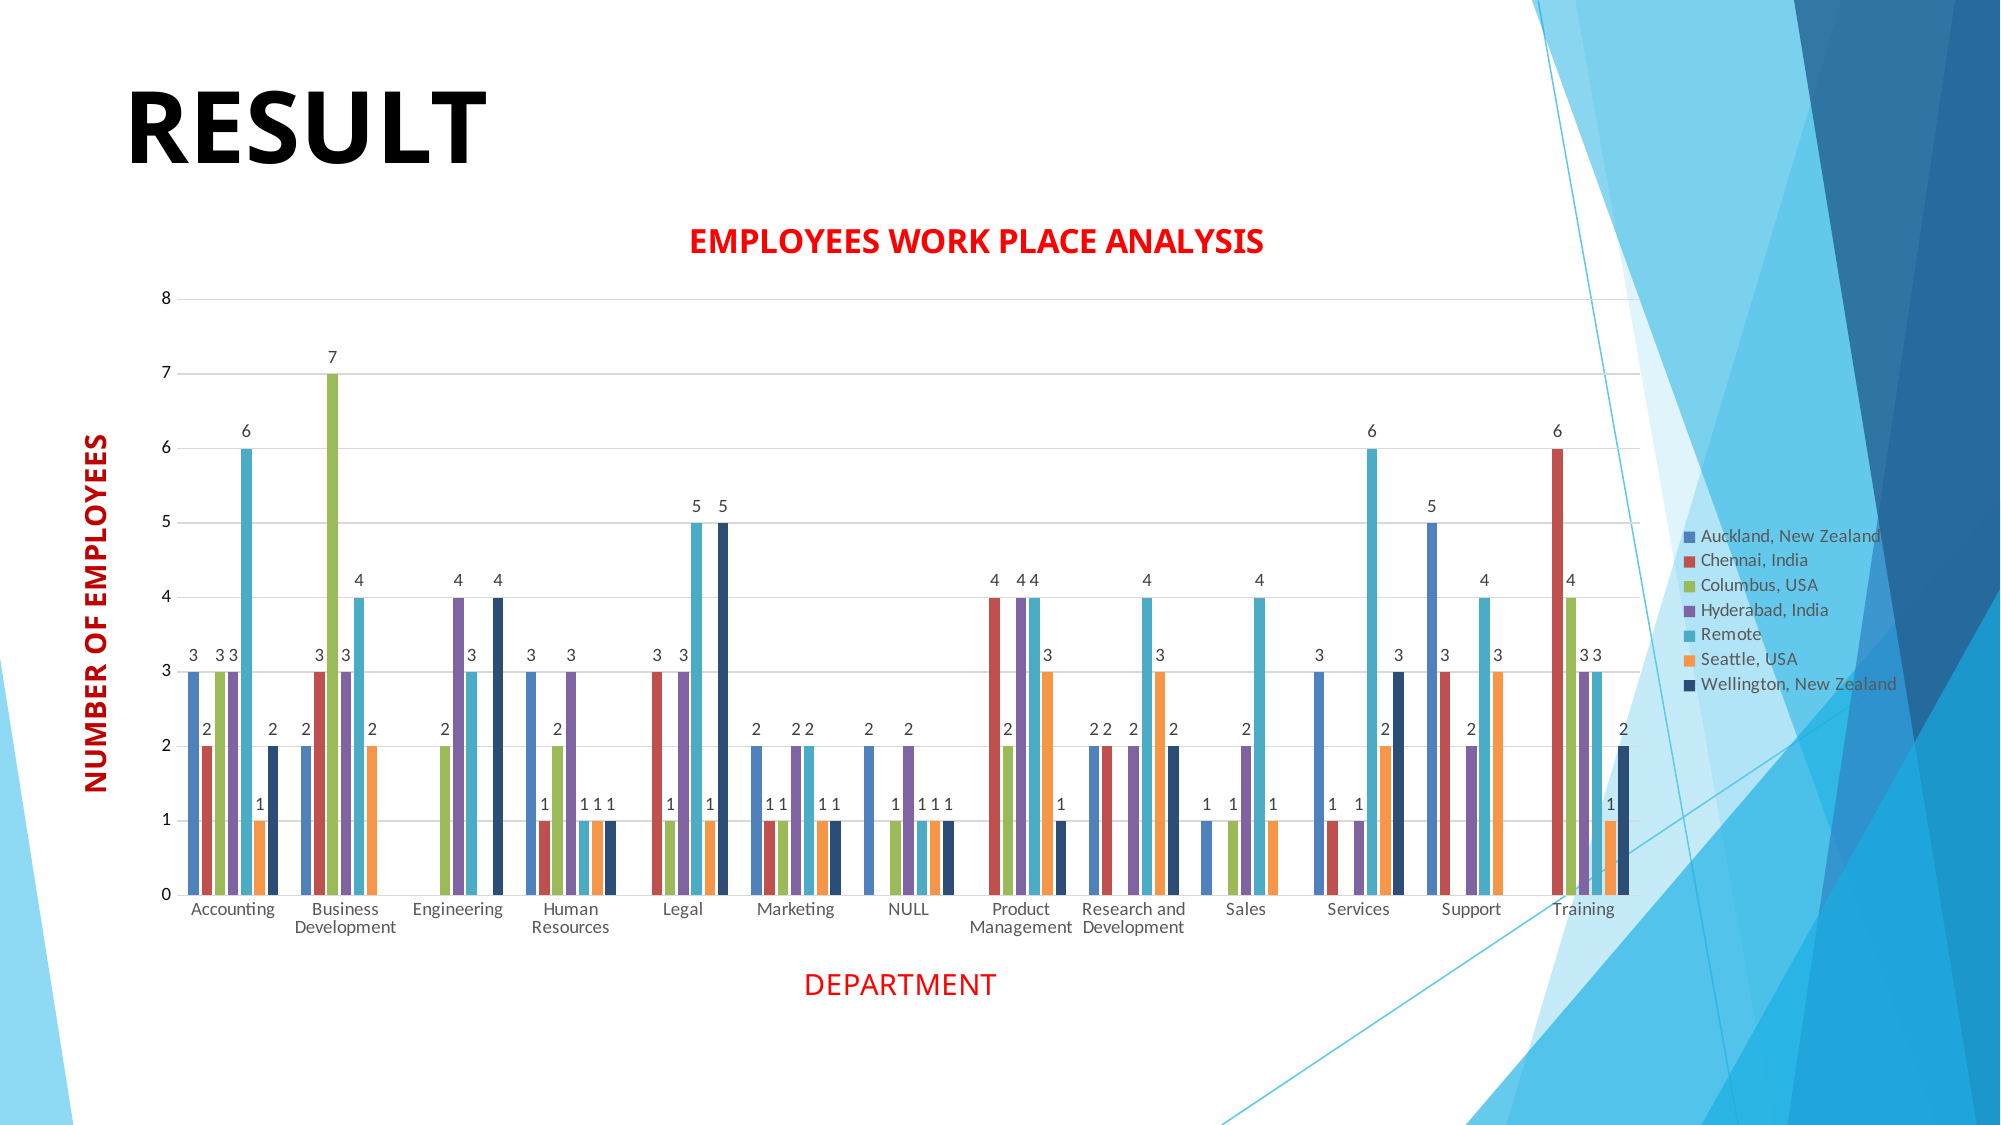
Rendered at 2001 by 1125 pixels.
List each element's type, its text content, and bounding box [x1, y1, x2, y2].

title RESULT [123, 63, 1877, 181]
chart [39, 184, 1916, 1040]
